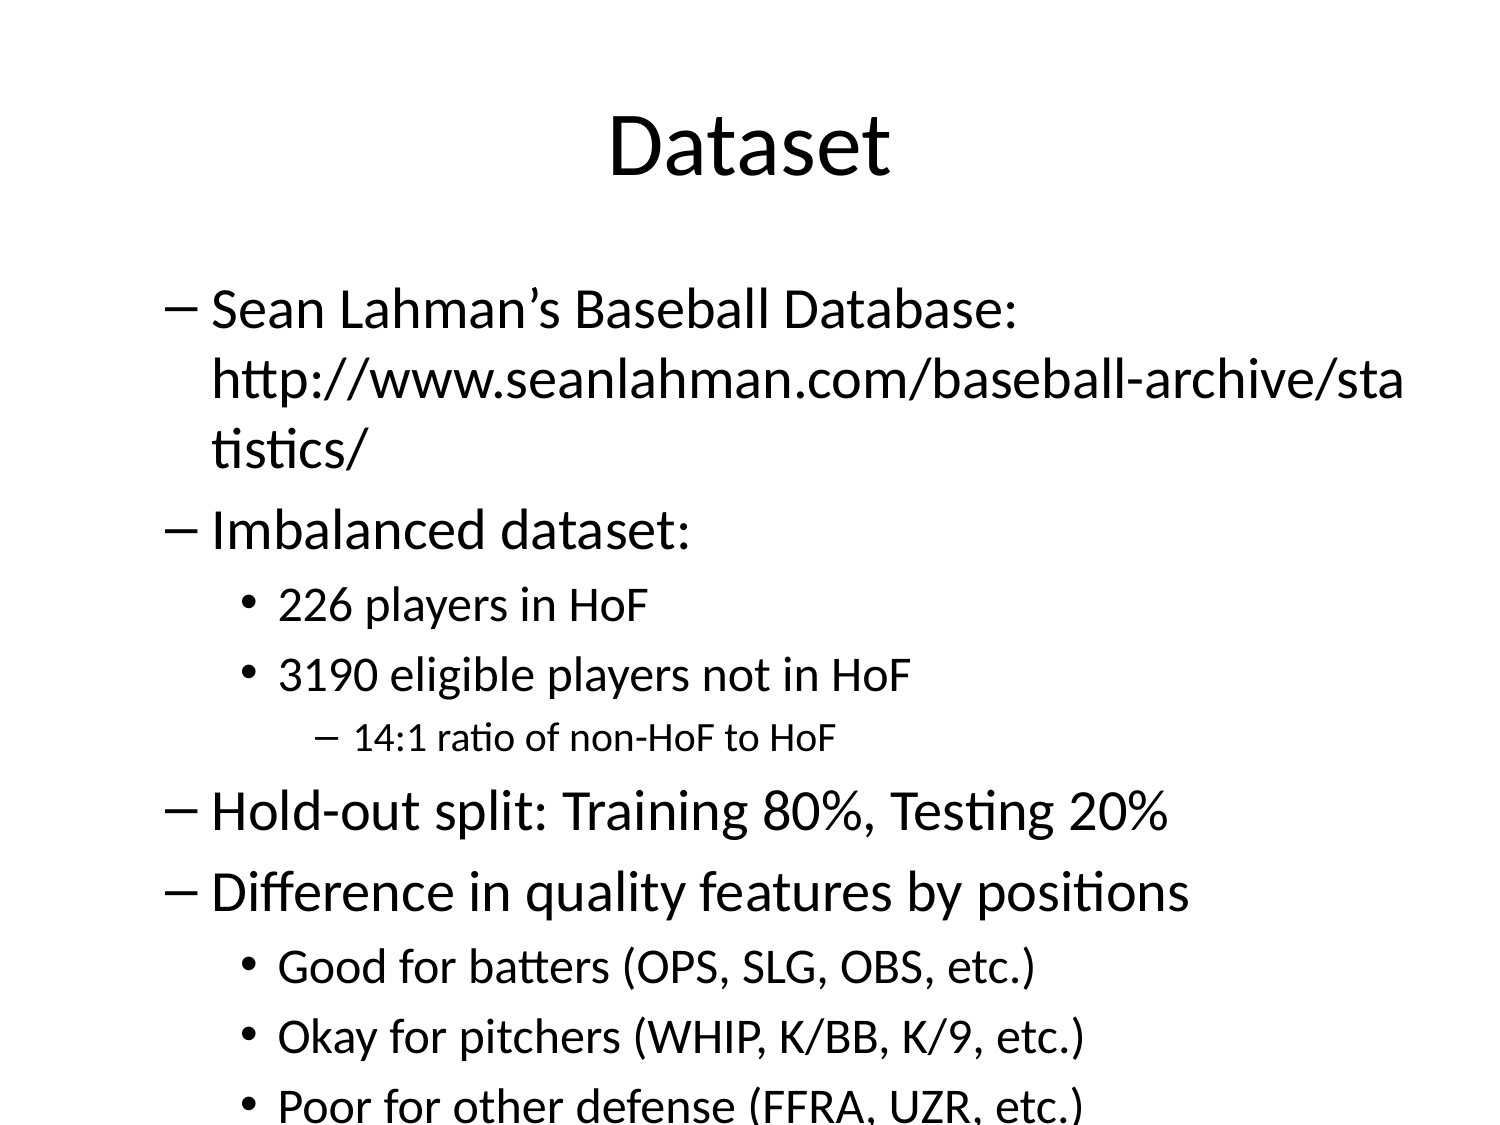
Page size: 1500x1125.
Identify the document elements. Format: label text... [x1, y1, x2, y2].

title Dataset [75, 45, 1425, 233]
list Sean Lahman’s Baseball Database: http://www.seanlahman.com/baseball-archive/statistics/ Imbalanced dataset: 226 players in HoF 3190 eligible players not in HoF 14:1 ratio of non-HoF to HoF Hold-out split: Training 80%, Testing 20% Difference in quality features by positions Good for batters (OPS, SLG, OBS, etc.) Okay for pitchers (WHIP, K/BB, K/9, etc.) Poor for other defense (FFRA, UZR, etc.) [75, 262, 1425, 1005]
